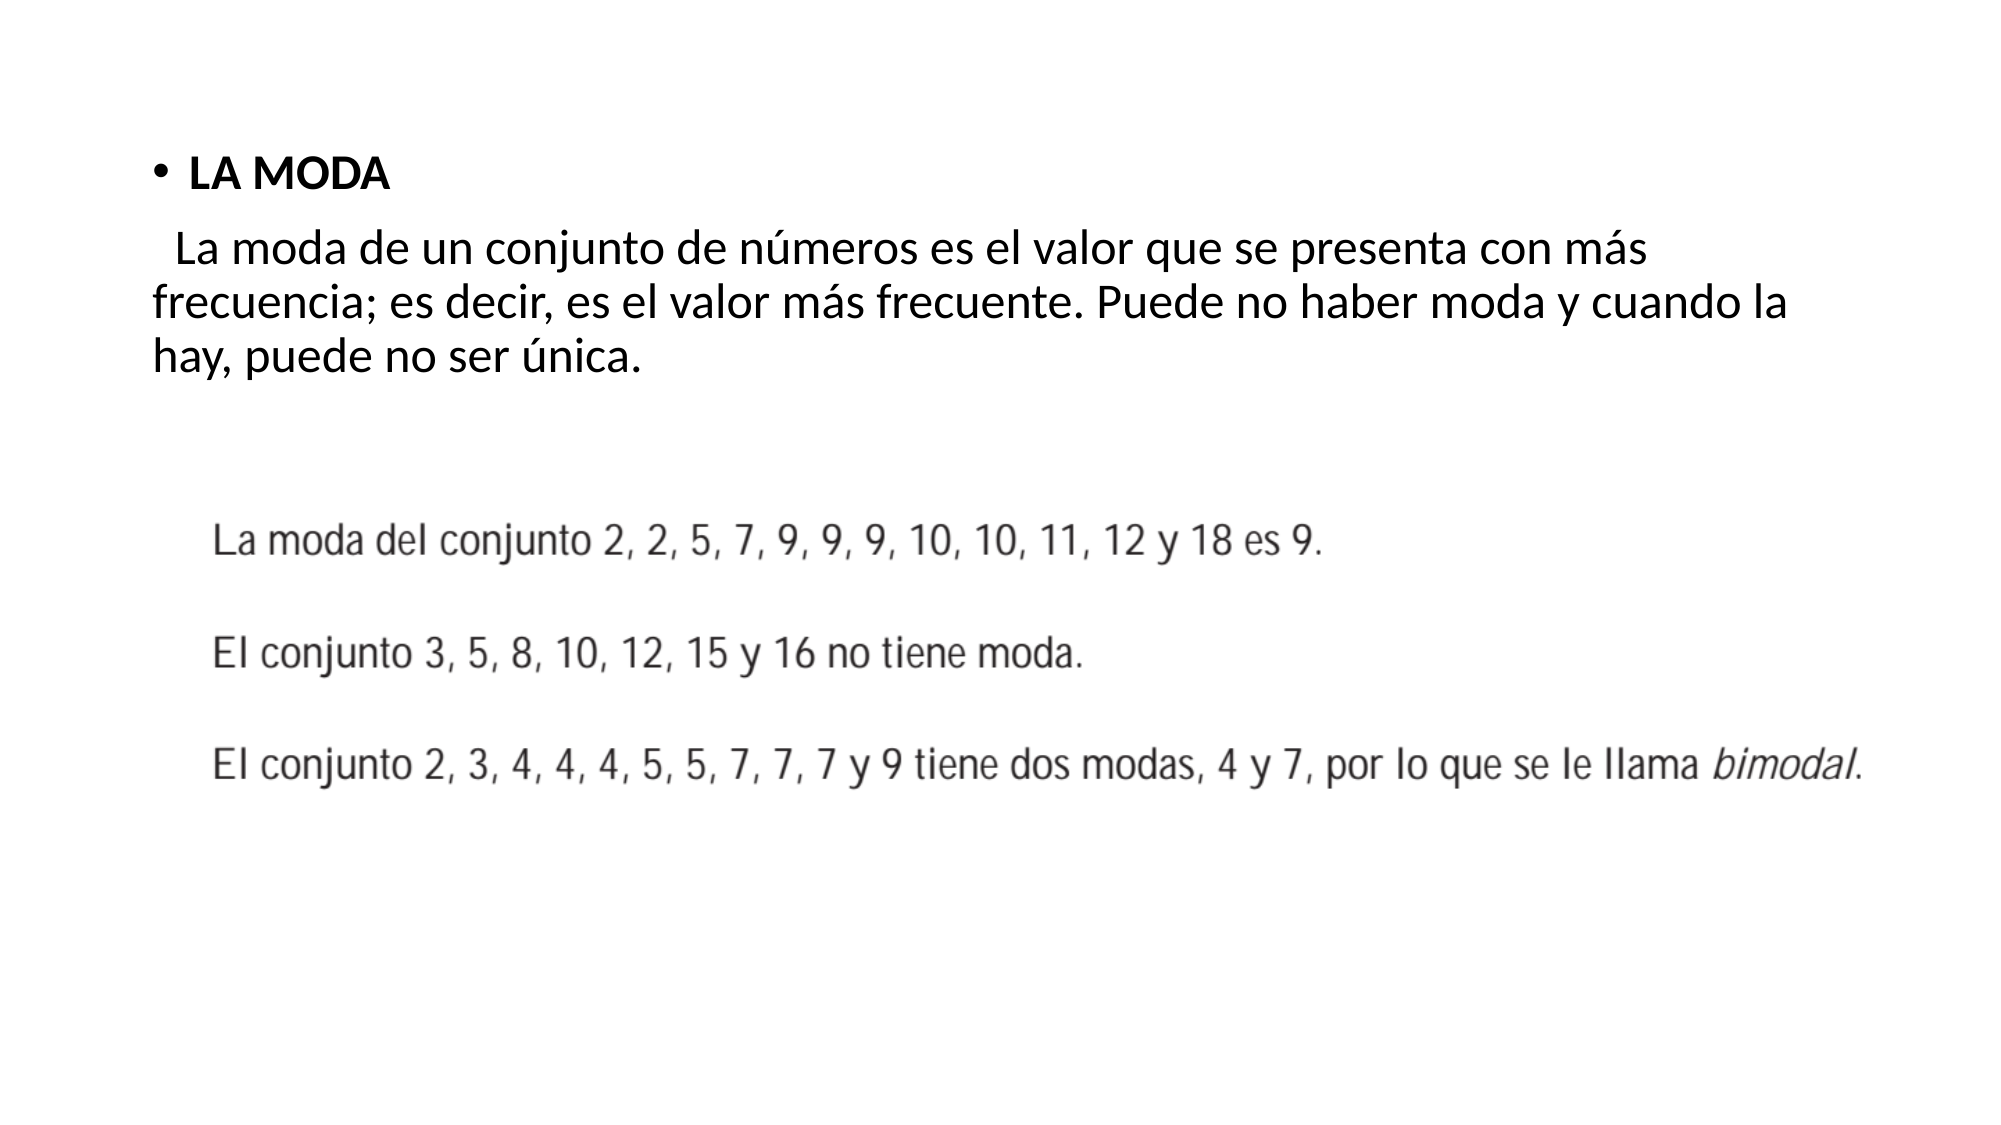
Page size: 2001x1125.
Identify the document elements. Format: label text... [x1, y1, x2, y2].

list LA MODA La moda de un conjunto de números es el valor que se presenta con más frecuencia; es decir, es el valor más frecuente. Puede no haber moda y cuando la hay, puede no ser única. [137, 138, 1863, 853]
picture [189, 495, 1915, 825]
